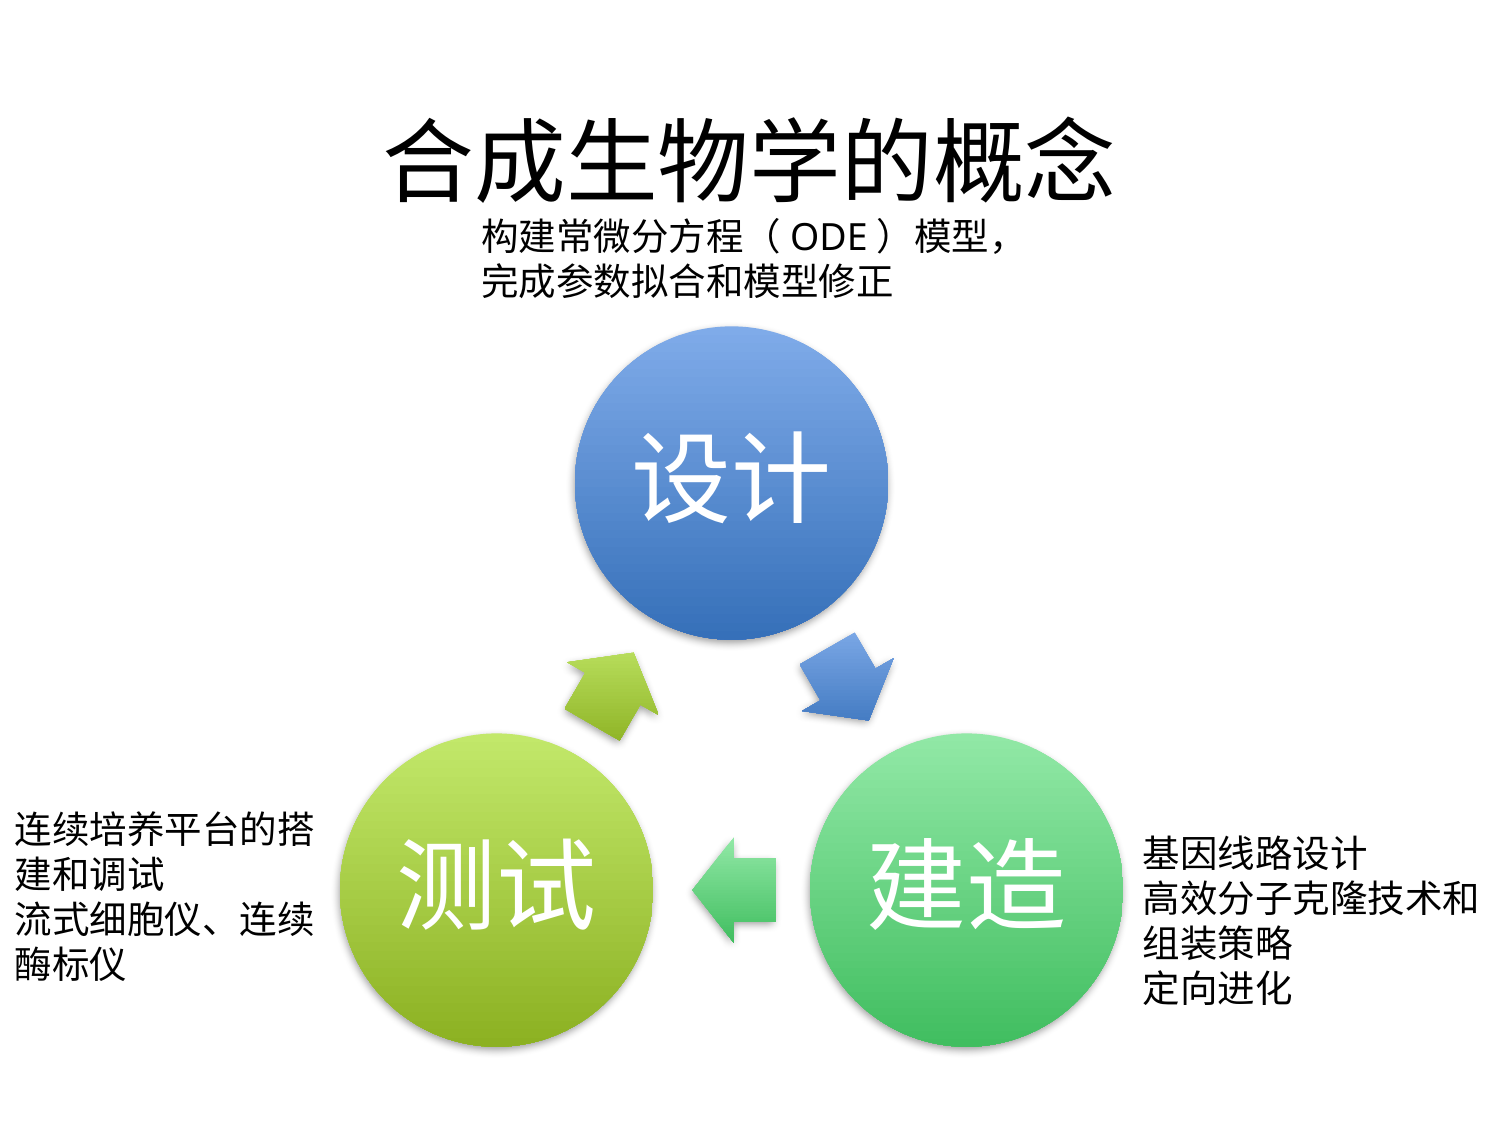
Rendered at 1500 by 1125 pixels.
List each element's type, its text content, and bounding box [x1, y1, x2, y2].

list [123, 325, 1340, 1048]
text_box 构建常微分方程（ODE）模型，完成参数拟合和模型修正 [466, 261, 1041, 311]
title 合成生物学的概念 [75, 55, 1425, 261]
text_box 基因线路设计 高效分子克隆技术和组装策略 定向进化 [1345, 822, 1500, 1017]
text_box 连续培养平台的搭建和调试 流式细胞仪、连续酶标仪 [0, 798, 117, 994]
